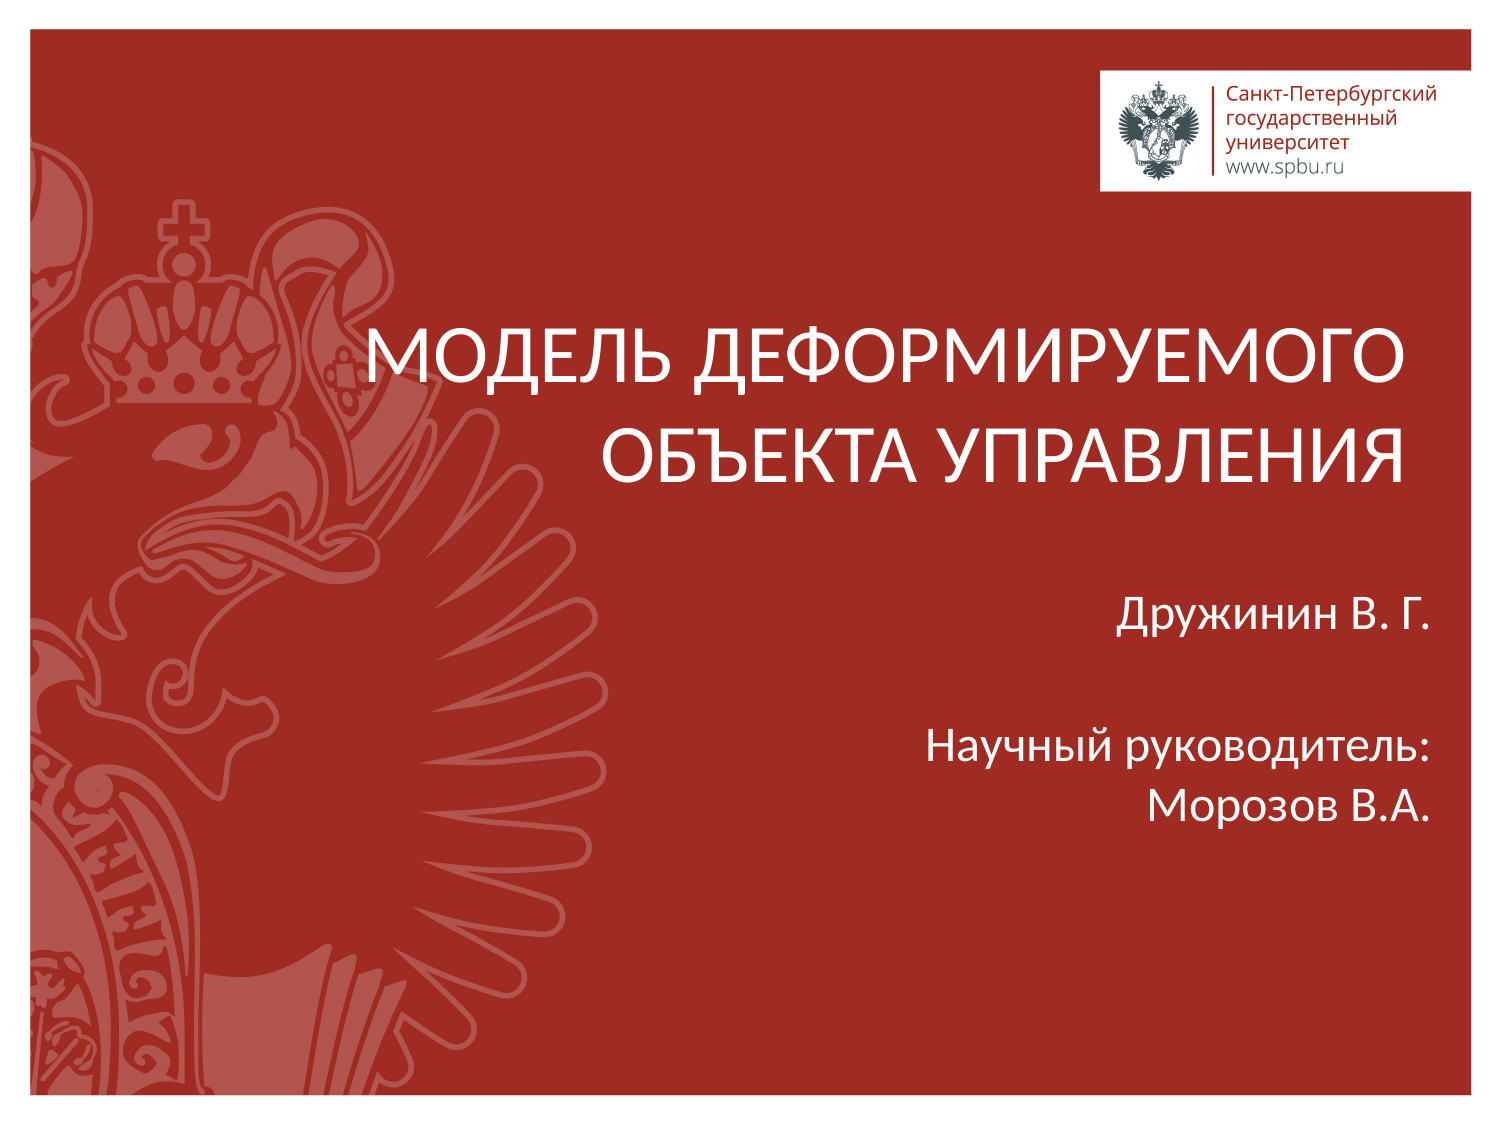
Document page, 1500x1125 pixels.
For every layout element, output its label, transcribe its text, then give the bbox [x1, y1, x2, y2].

text_box Дружинин В. Г. [1057, 572, 1447, 648]
picture [0, 0, 1500, 1125]
title Модель деформируемого объекта управления [112, 278, 1423, 521]
text_box Научный руководитель: Морозов В.А. [879, 704, 1447, 839]
